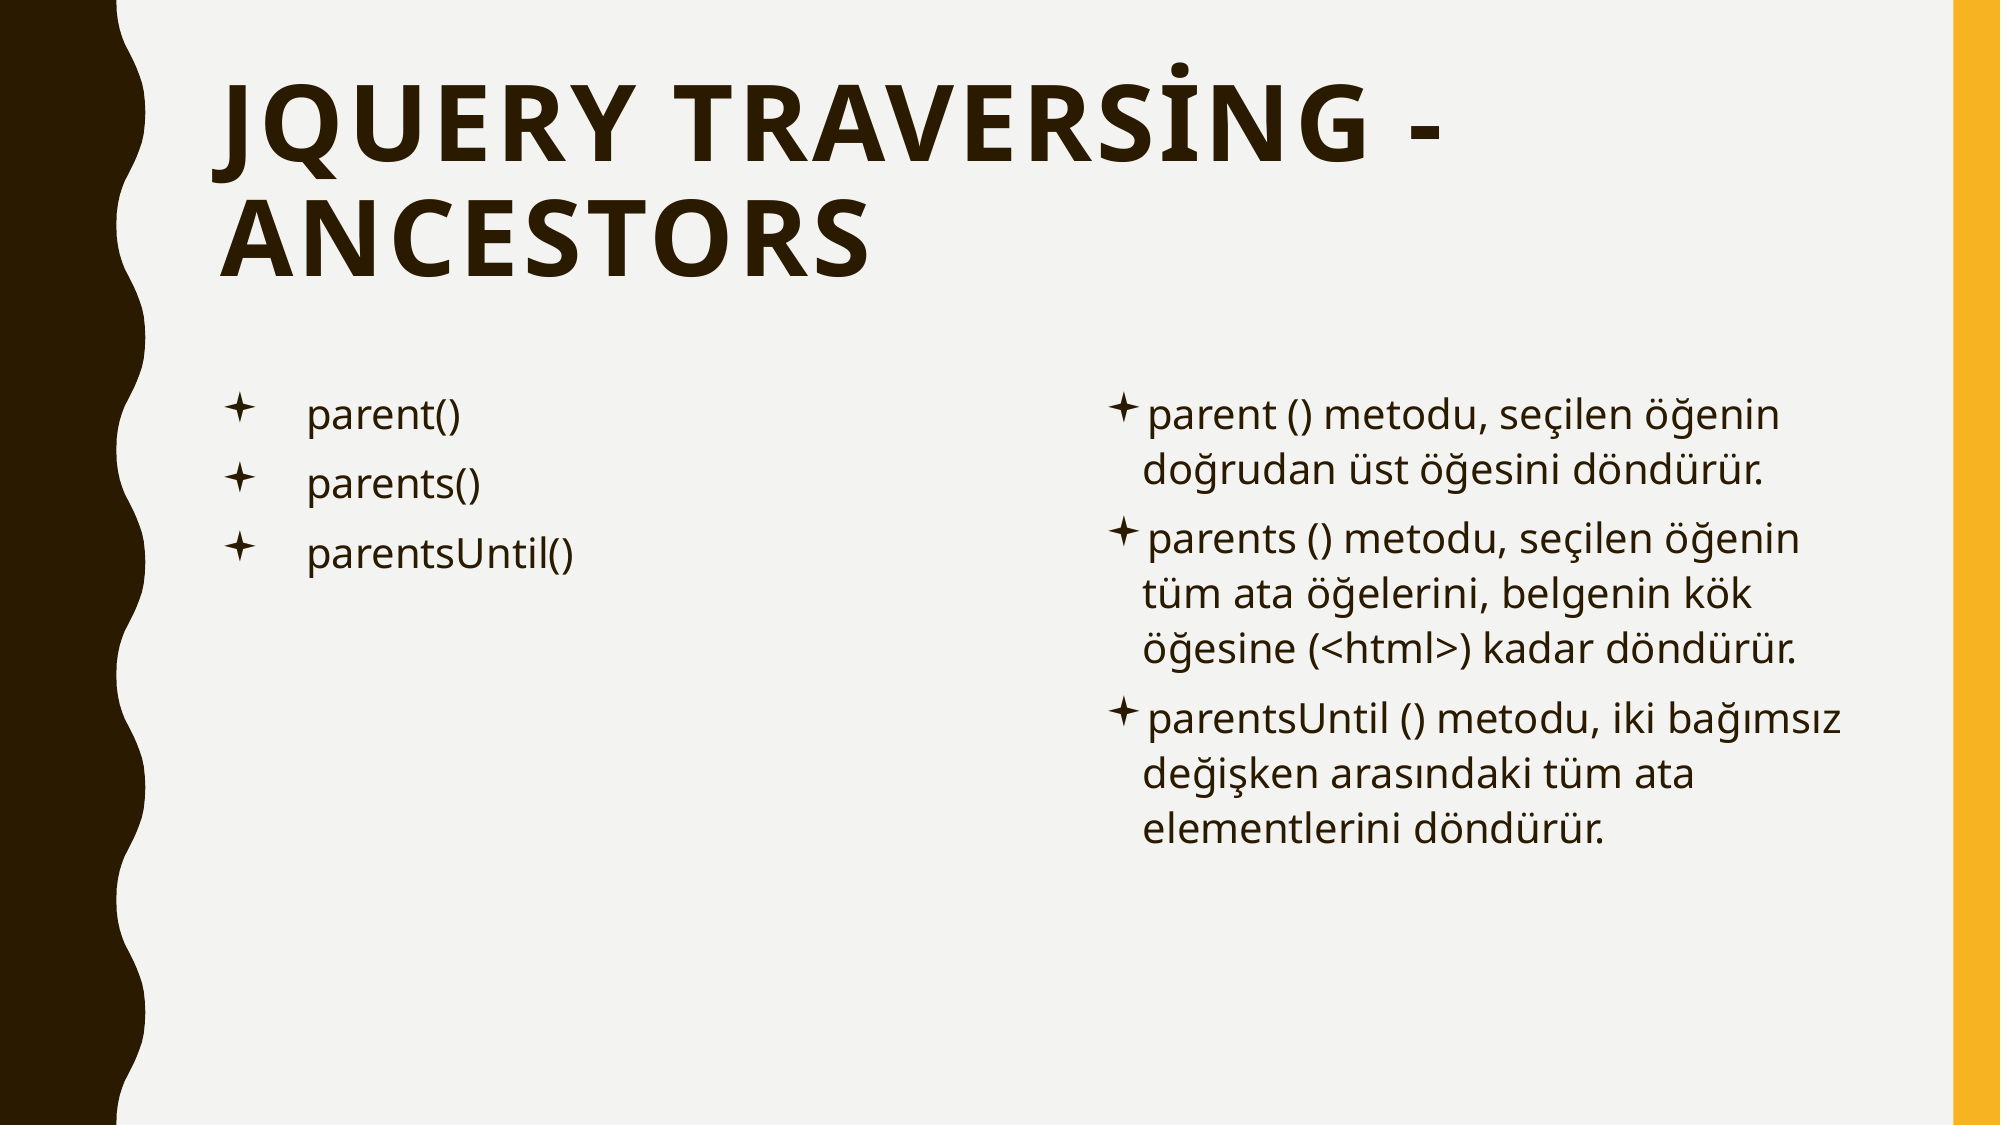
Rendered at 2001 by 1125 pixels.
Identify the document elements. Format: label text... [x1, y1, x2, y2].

title jQuery Traversing - Ancestors [205, 62, 1875, 308]
list parent () metodu, seçilen öğenin doğrudan üst öğesini döndürür. parents () metodu, seçilen öğenin tüm ata öğelerini, belgenin kök öğesine (<html>) kadar döndürür. parentsUntil () metodu, iki bağımsız değişken arasındaki tüm ata elementlerini döndürür. [1090, 375, 1878, 969]
list parent() parents() parentsUntil() [206, 375, 994, 969]
